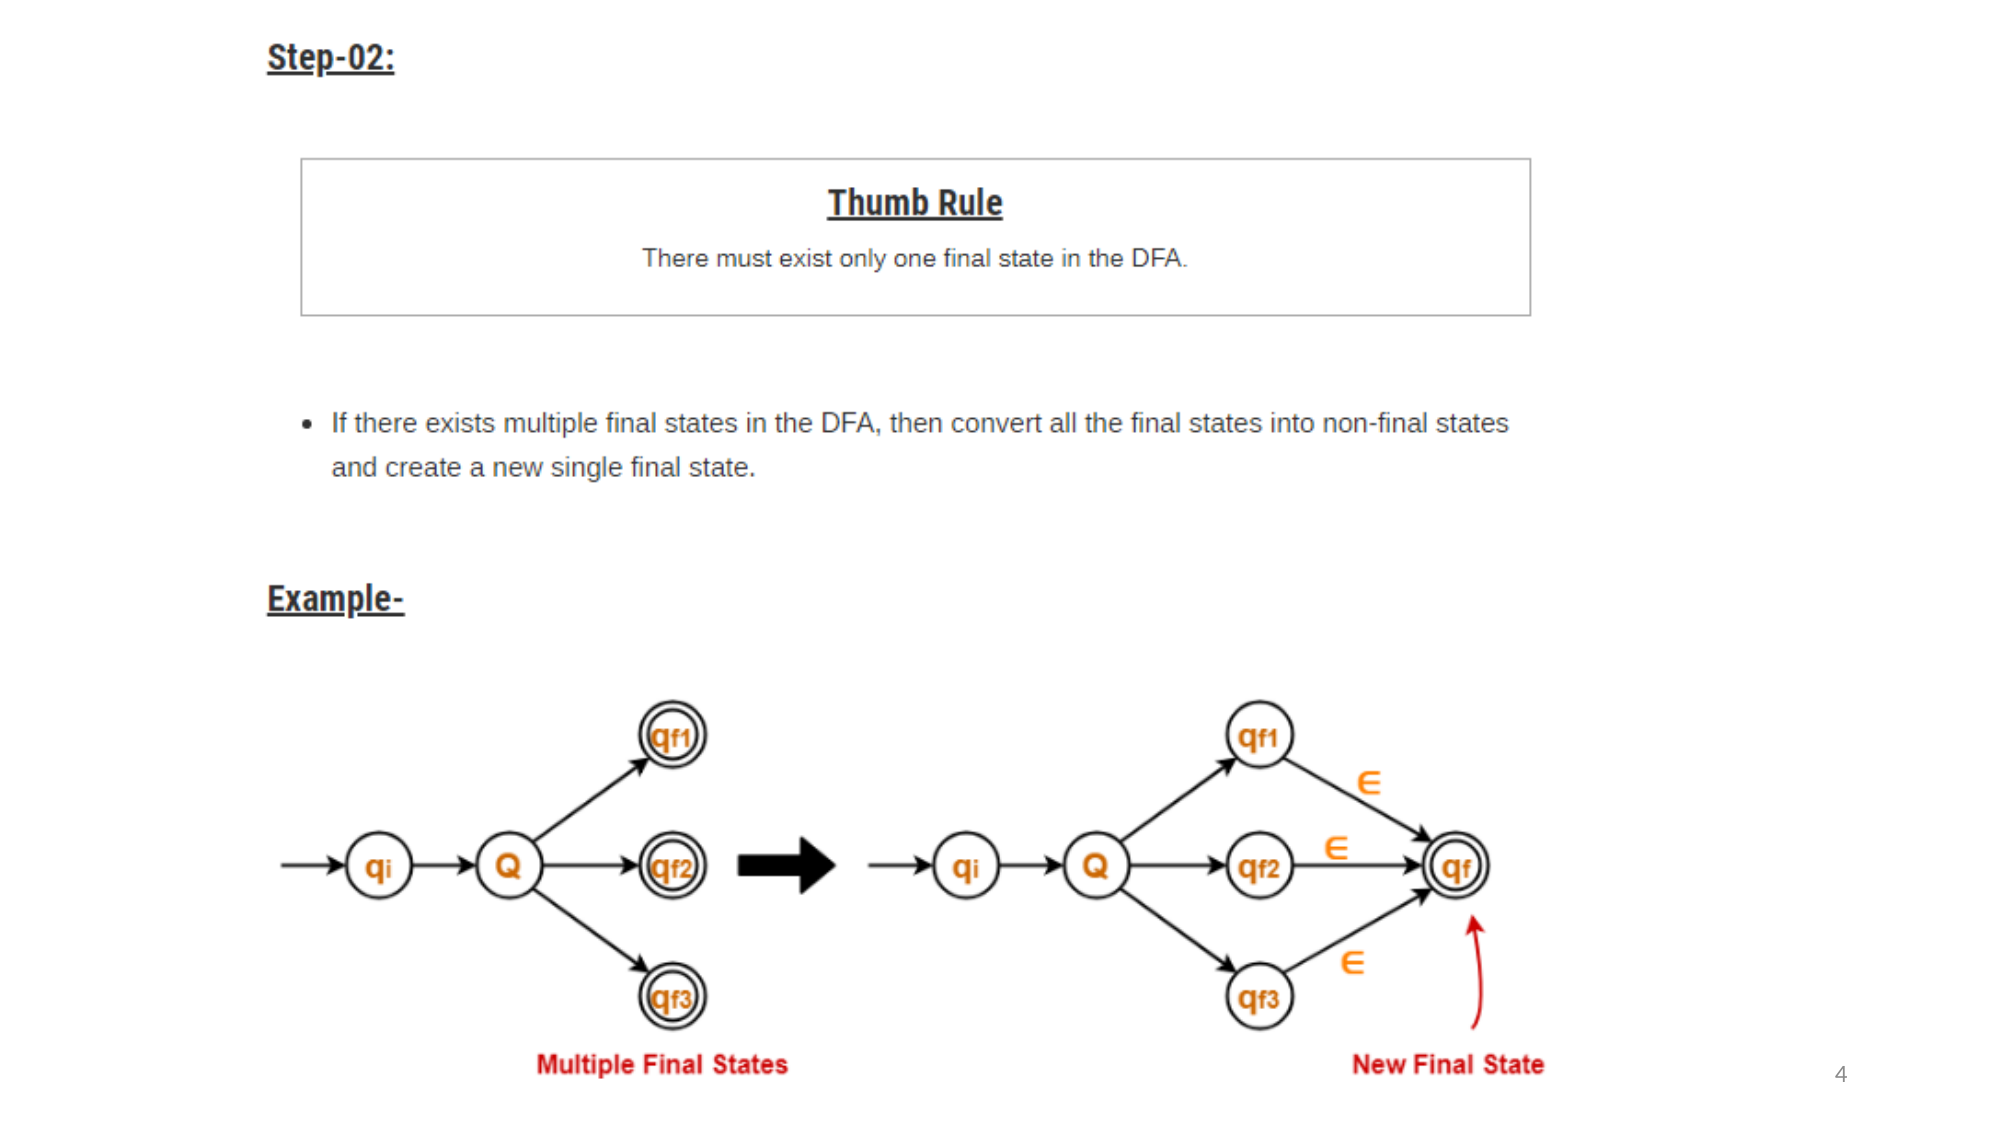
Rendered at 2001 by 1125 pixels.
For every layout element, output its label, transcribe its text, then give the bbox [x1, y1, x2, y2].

slide_number 4 [1574, 1042, 1863, 1103]
picture [253, 13, 1574, 1125]
